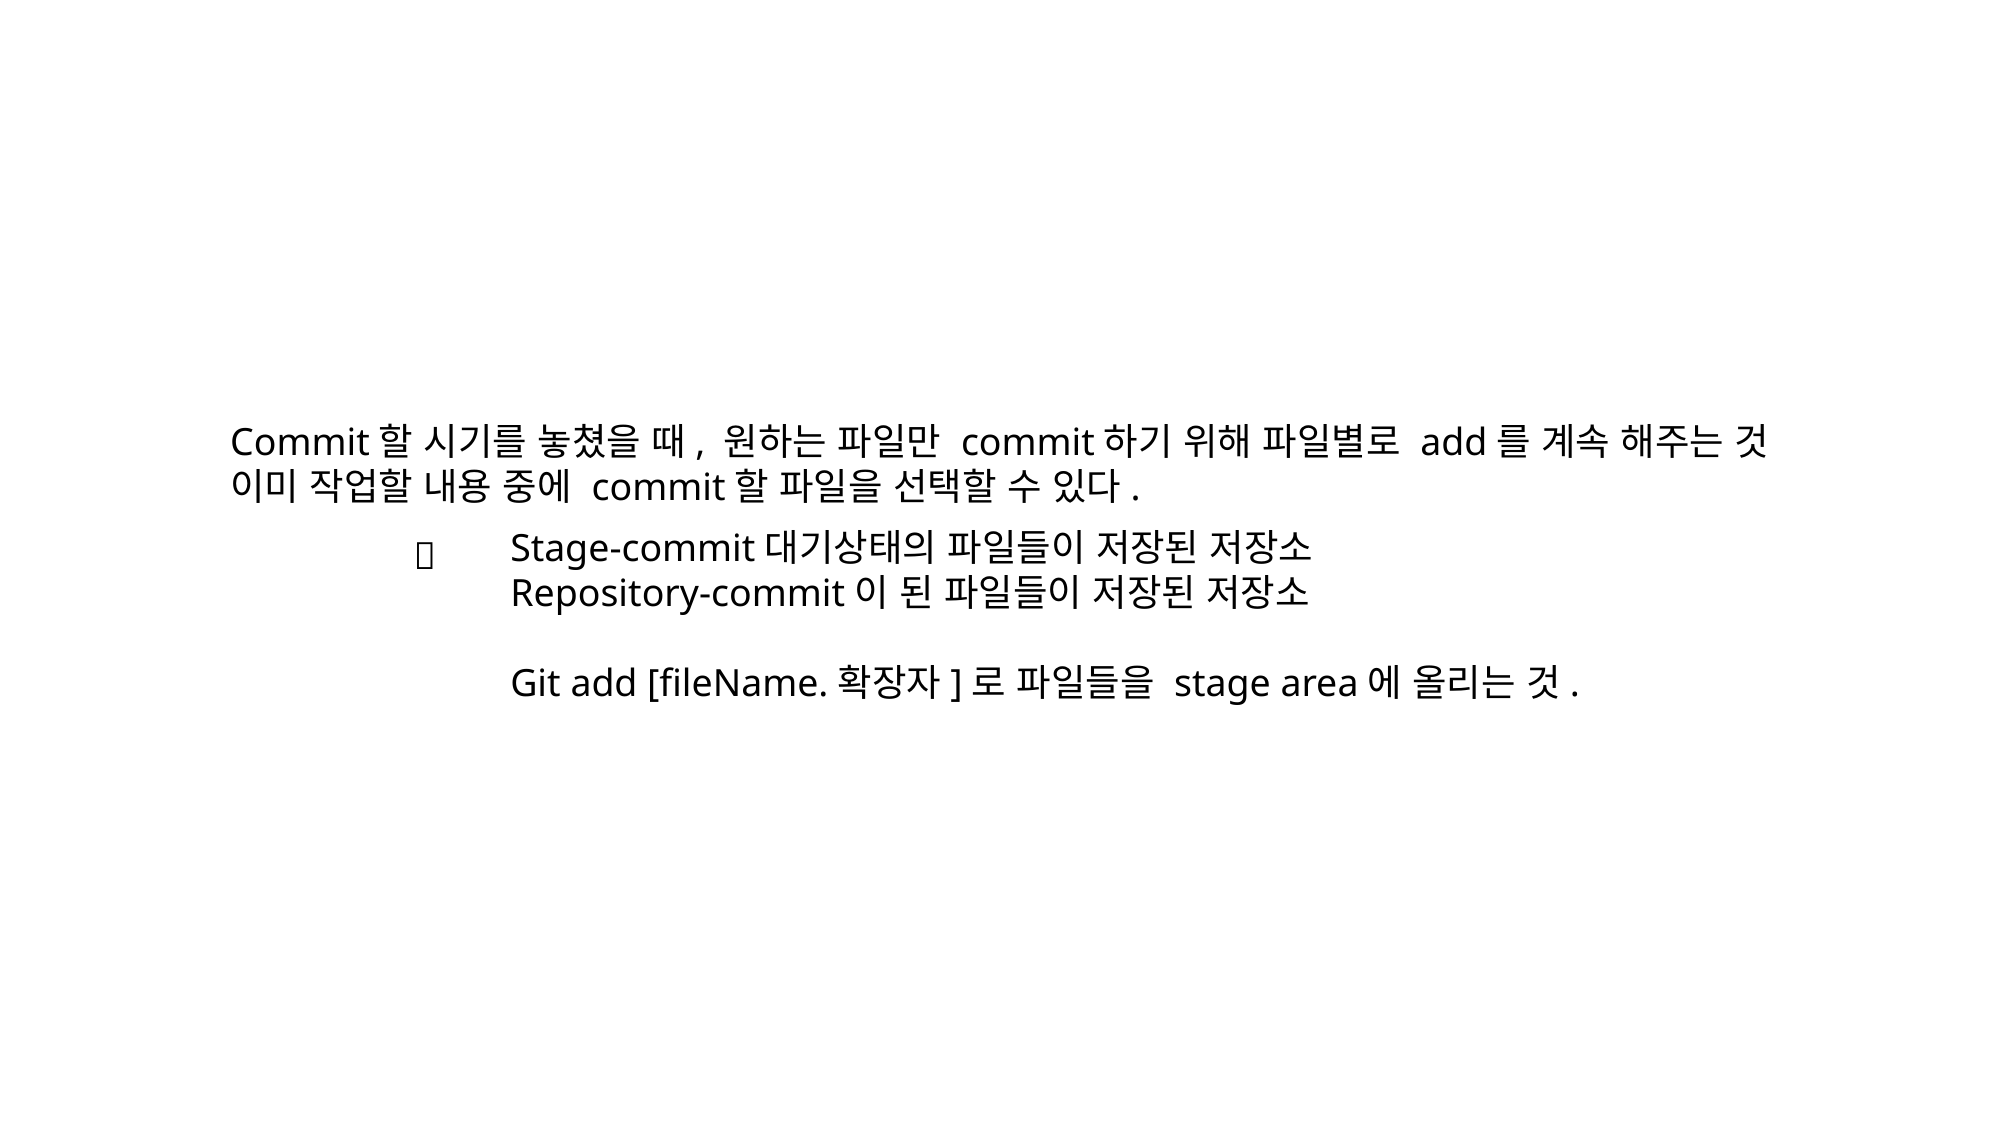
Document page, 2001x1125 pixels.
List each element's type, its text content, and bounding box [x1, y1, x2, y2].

text_box Stage-commit대기상태의 파일들이 저장된 저장소 Repository-commit이 된 파일들이 저장된 저장소 Git add [fileName.확장자]로 파일들을 stage area에 올리는 것. [495, 517, 1595, 712]
text_box  [398, 524, 452, 585]
text_box Commit할 시기를 놓쳤을 때, 원하는 파일만 commit하기 위해 파일별로 add를 계속 해주는 것 이미 작업할 내용 중에 commit할 파일을 선택할 수 있다. [215, 411, 1785, 516]
